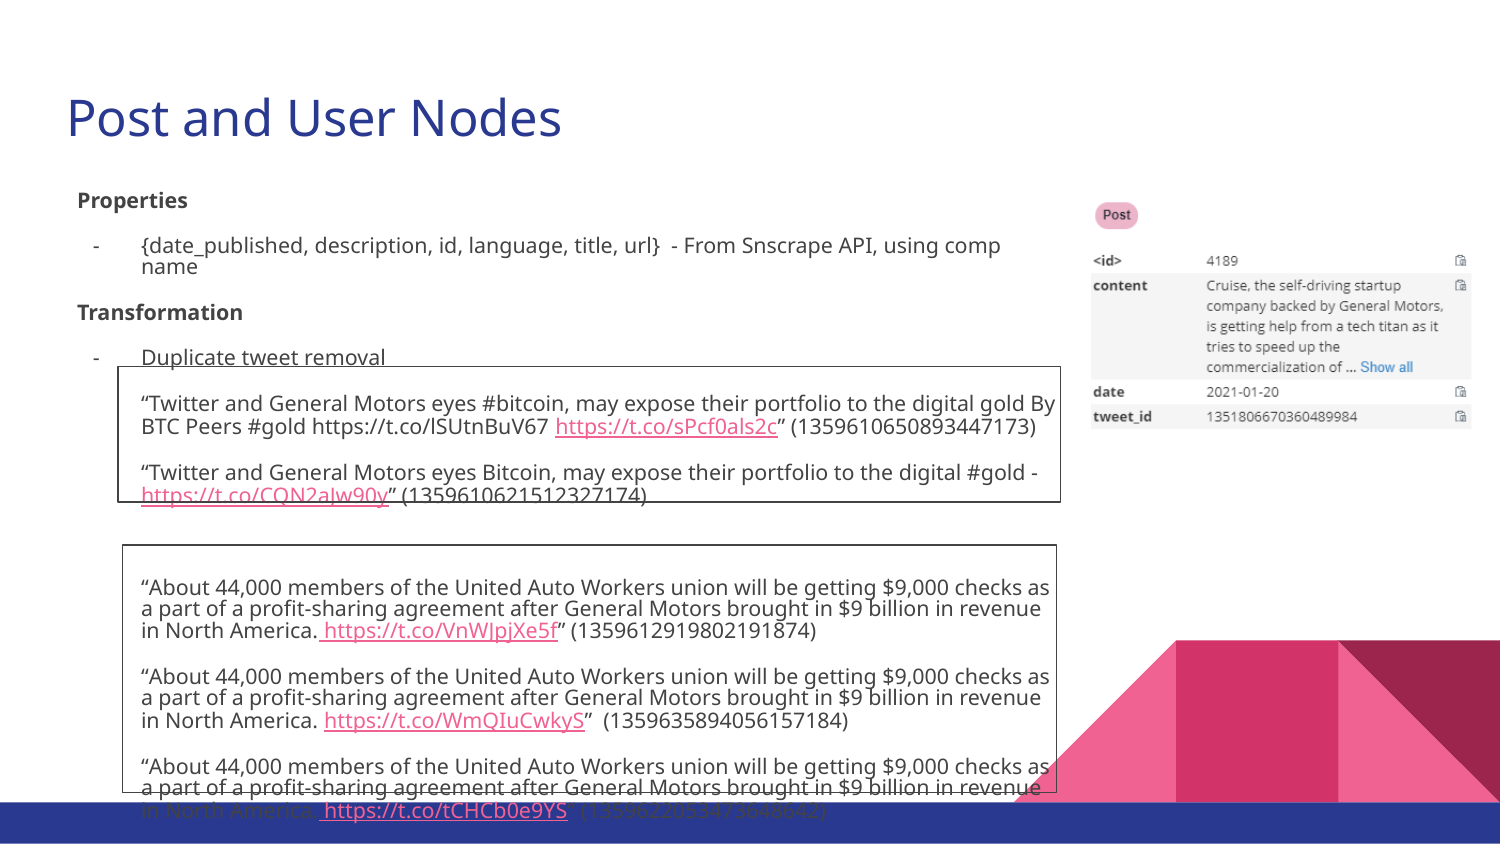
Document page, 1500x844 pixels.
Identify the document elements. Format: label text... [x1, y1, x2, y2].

title Post and User Nodes [51, 67, 1449, 167]
text_box [122, 545, 1057, 793]
list Properties {date_published, description, id, language, title, url} - From Snscrape API, using comp name Transformation Duplicate tweet removal “Twitter and General Motors eyes #bitcoin, may expose their portfolio to the digital gold By BTC Peers #gold https://t.co/lSUtnBuV67 https://t.co/sPcf0als2c” (1359610650893447173) “Twitter and General Motors eyes Bitcoin, may expose their portfolio to the digital #gold - https://t.co/CQN2aJw90y” (1359610621512327174) “About 44,000 members of the United Auto Workers union will be getting $9,000 checks as a part of a profit-sharing agreement after General Motors brought in $9 billion in revenue in North America. https://t.co/VnWJpjXe5f” (1359612919802191874) “About 44,000 members of the United Auto Workers union will be getting $9,000 checks as a part of a profit-sharing agreement after General Motors brought in $9 billion in revenue in North America. https://t.co/WmQIuCwkyS” (1359635894056157184) “About 44,000 members of the United Auto Workers union will be getting $9,000 checks as a part of a profit-sharing agreement after General Motors brought in $9 billion in revenue in North America. https://t.co/tCHCb0e9YS” (1359622053473648642) [51, 176, 1074, 725]
picture [1089, 198, 1479, 443]
text_box [118, 366, 1061, 503]
